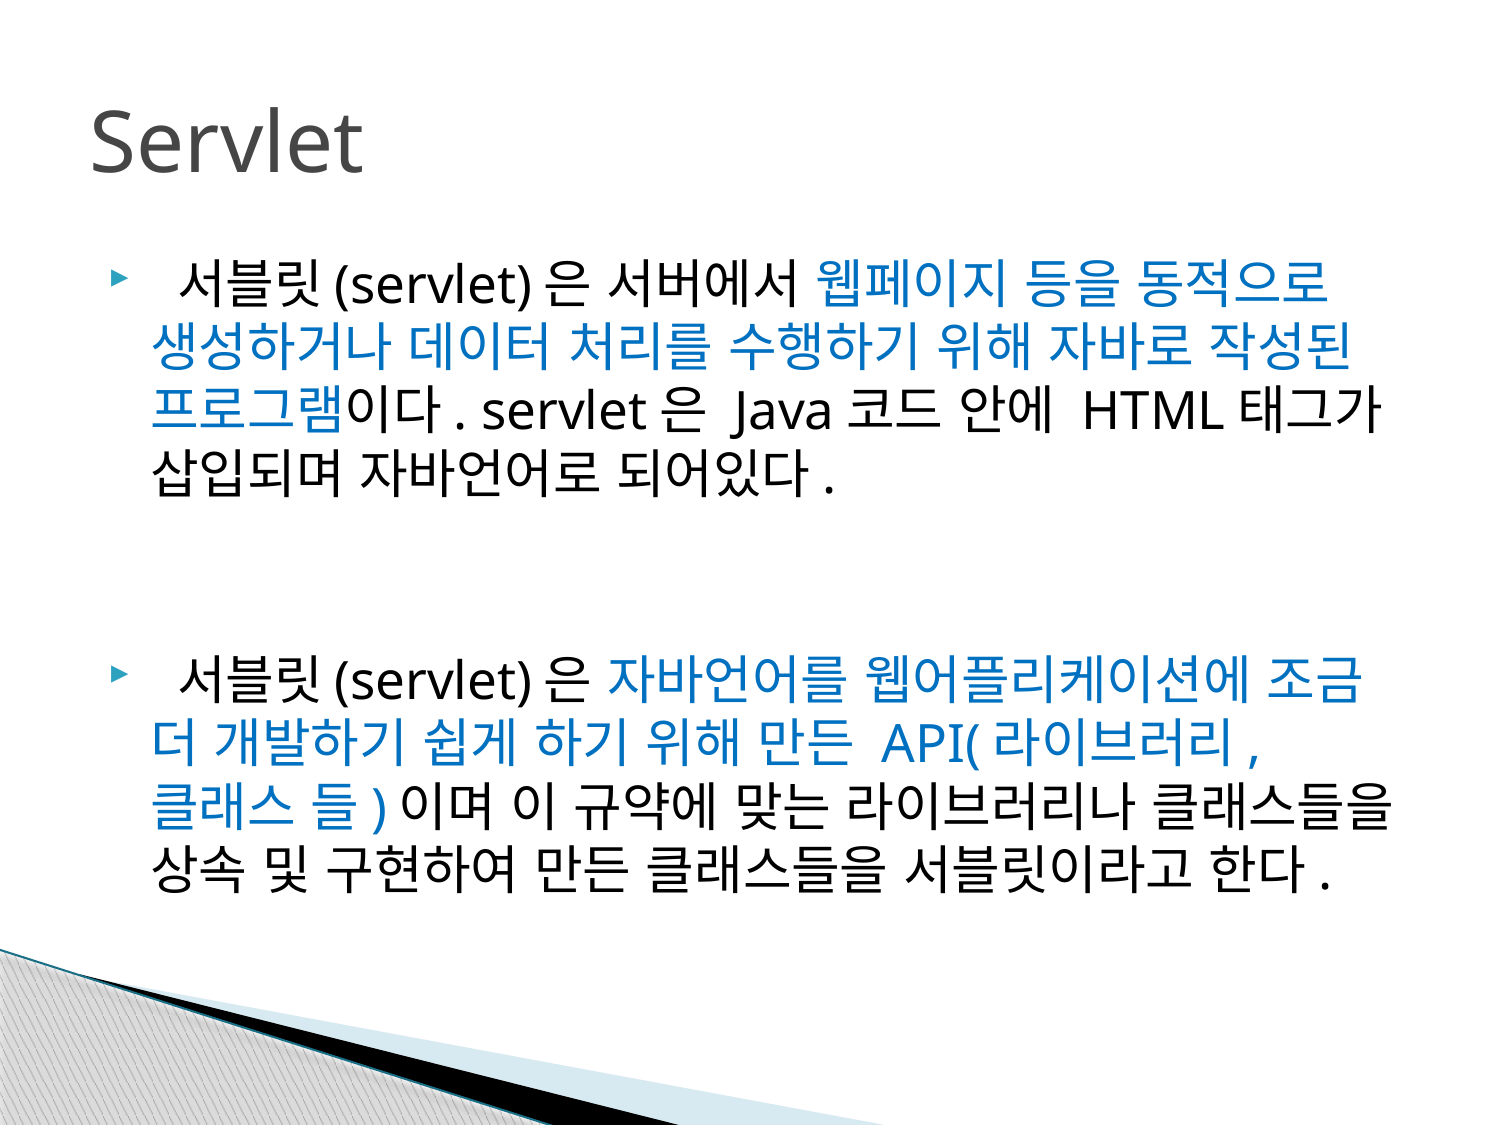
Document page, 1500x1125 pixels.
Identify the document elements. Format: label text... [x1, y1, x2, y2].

title Servlet [75, 45, 1425, 233]
list 서블릿(servlet)은 서버에서 웹페이지 등을 동적으로 생성하거나 데이터 처리를 수행하기 위해 자바로 작성된 프로그램이다. servlet은 Java코드 안에 HTML태그가 삽입되며 자바언어로 되어있다. 서블릿(servlet)은 자바언어를 웹어플리케이션에 조금 더 개발하기 쉽게 하기 위해 만든 API(라이브러리, 클래스 들)이며 이 규약에 맞는 라이브러리나 클래스들을 상속 및 구현하여 만든 클래스들을 서블릿이라고 한다. [75, 243, 1425, 986]
